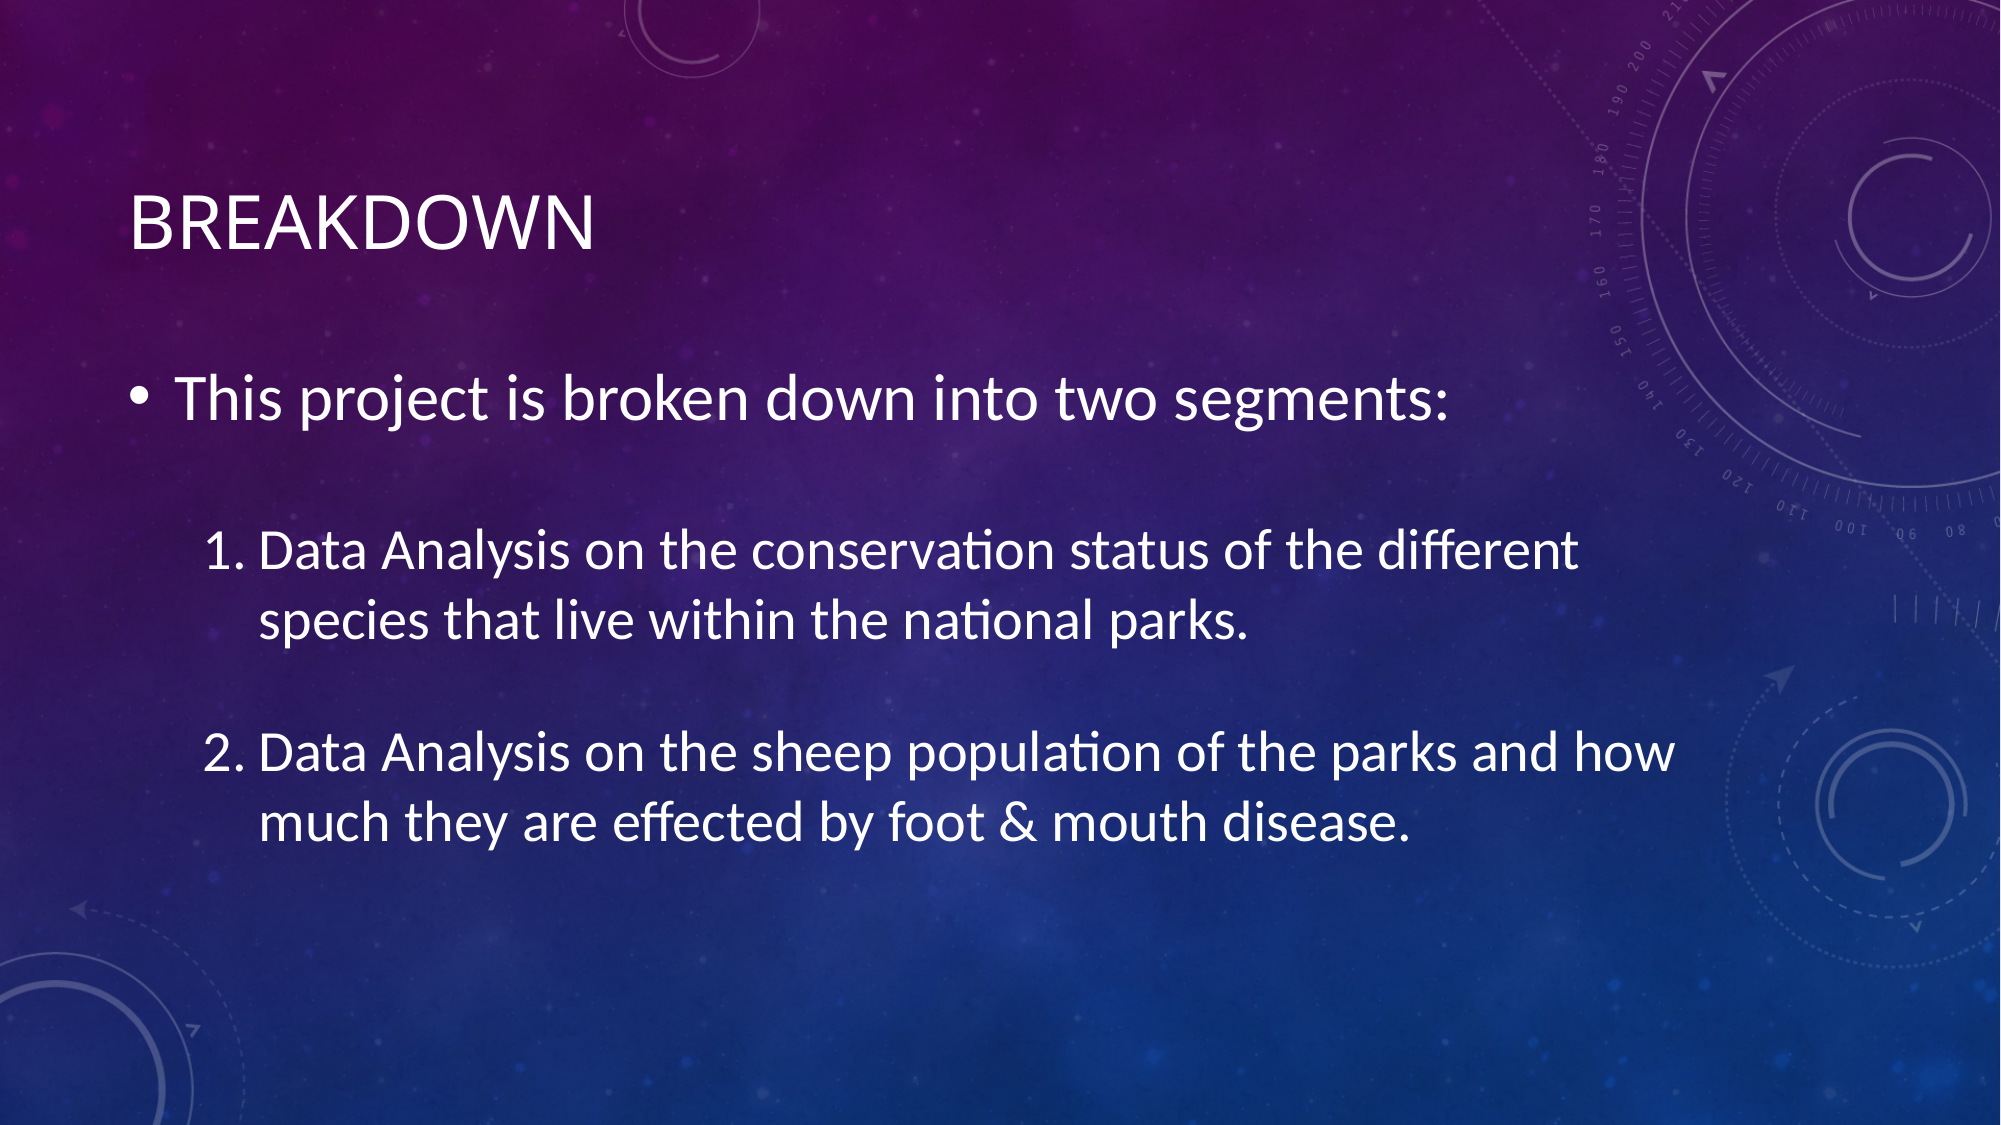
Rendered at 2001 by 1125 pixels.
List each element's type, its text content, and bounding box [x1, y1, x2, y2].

title Breakdown [112, 99, 1775, 304]
list This project is broken down into two segments: Data Analysis on the conservation status of the different species that live within the national parks. Data Analysis on the sheep population of the parks and how much they are effected by foot & mouth disease. [112, 304, 1775, 904]
picture [0, 0, 2001, 1125]
